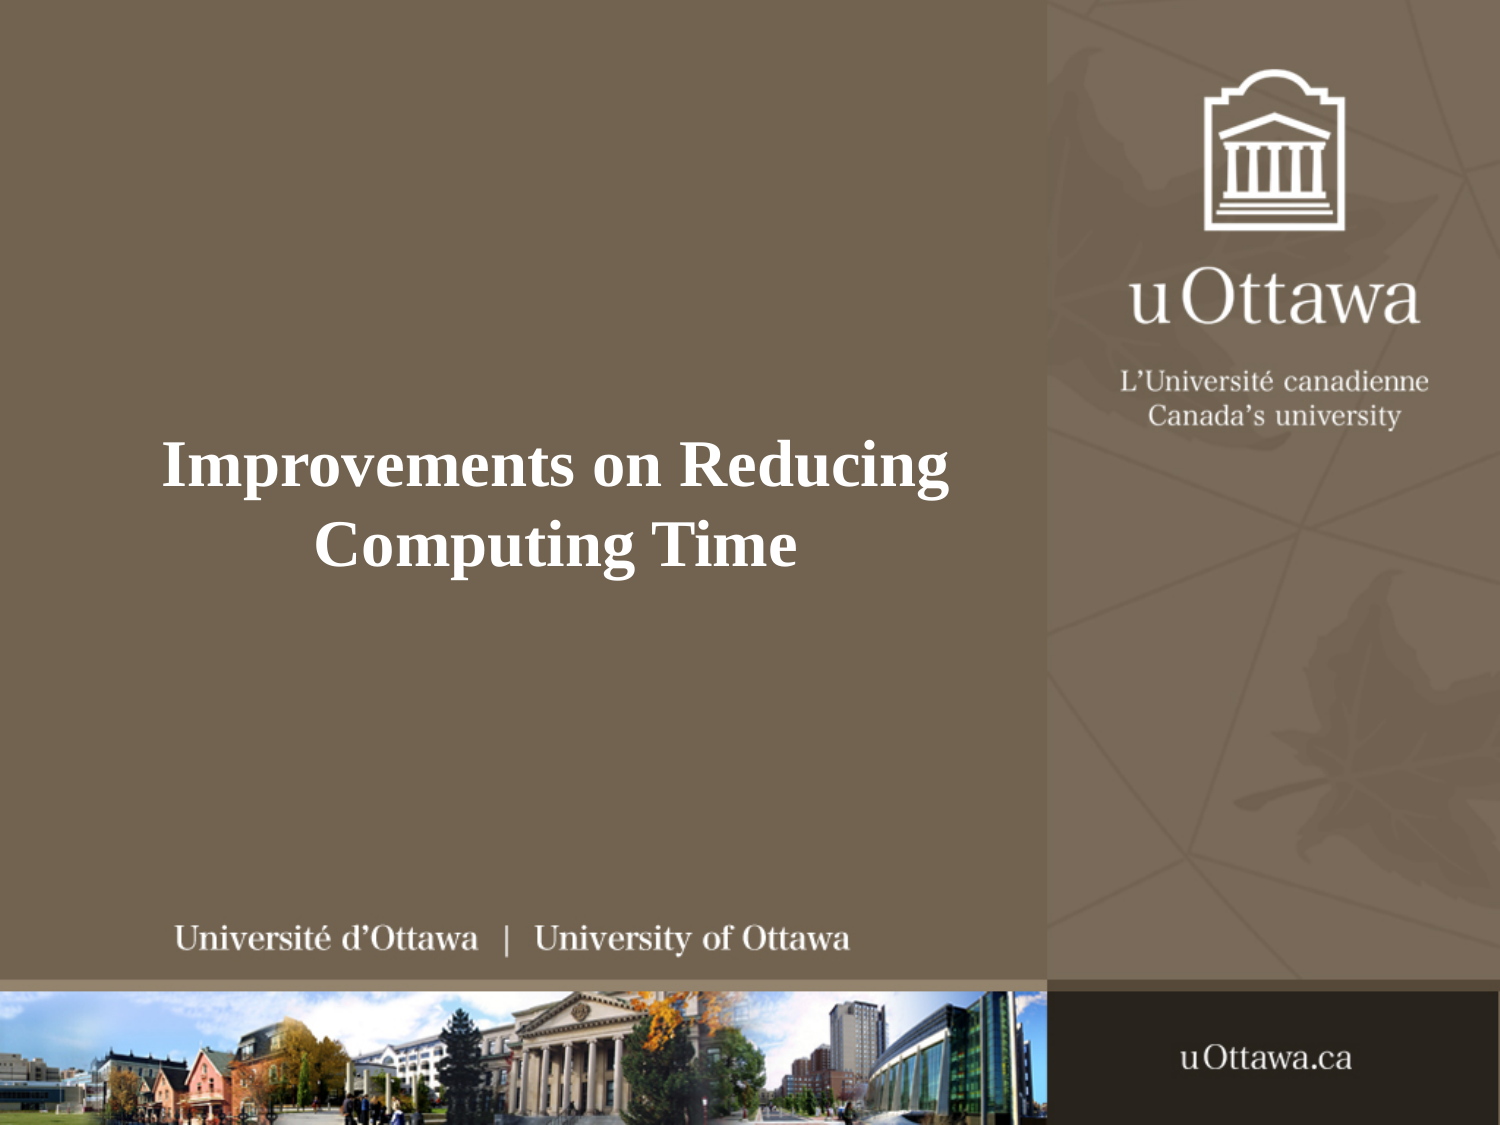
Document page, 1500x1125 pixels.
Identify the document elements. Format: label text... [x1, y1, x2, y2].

title Improvements on Reducing Computing Time [112, 299, 1001, 701]
picture [0, 0, 1500, 1125]
